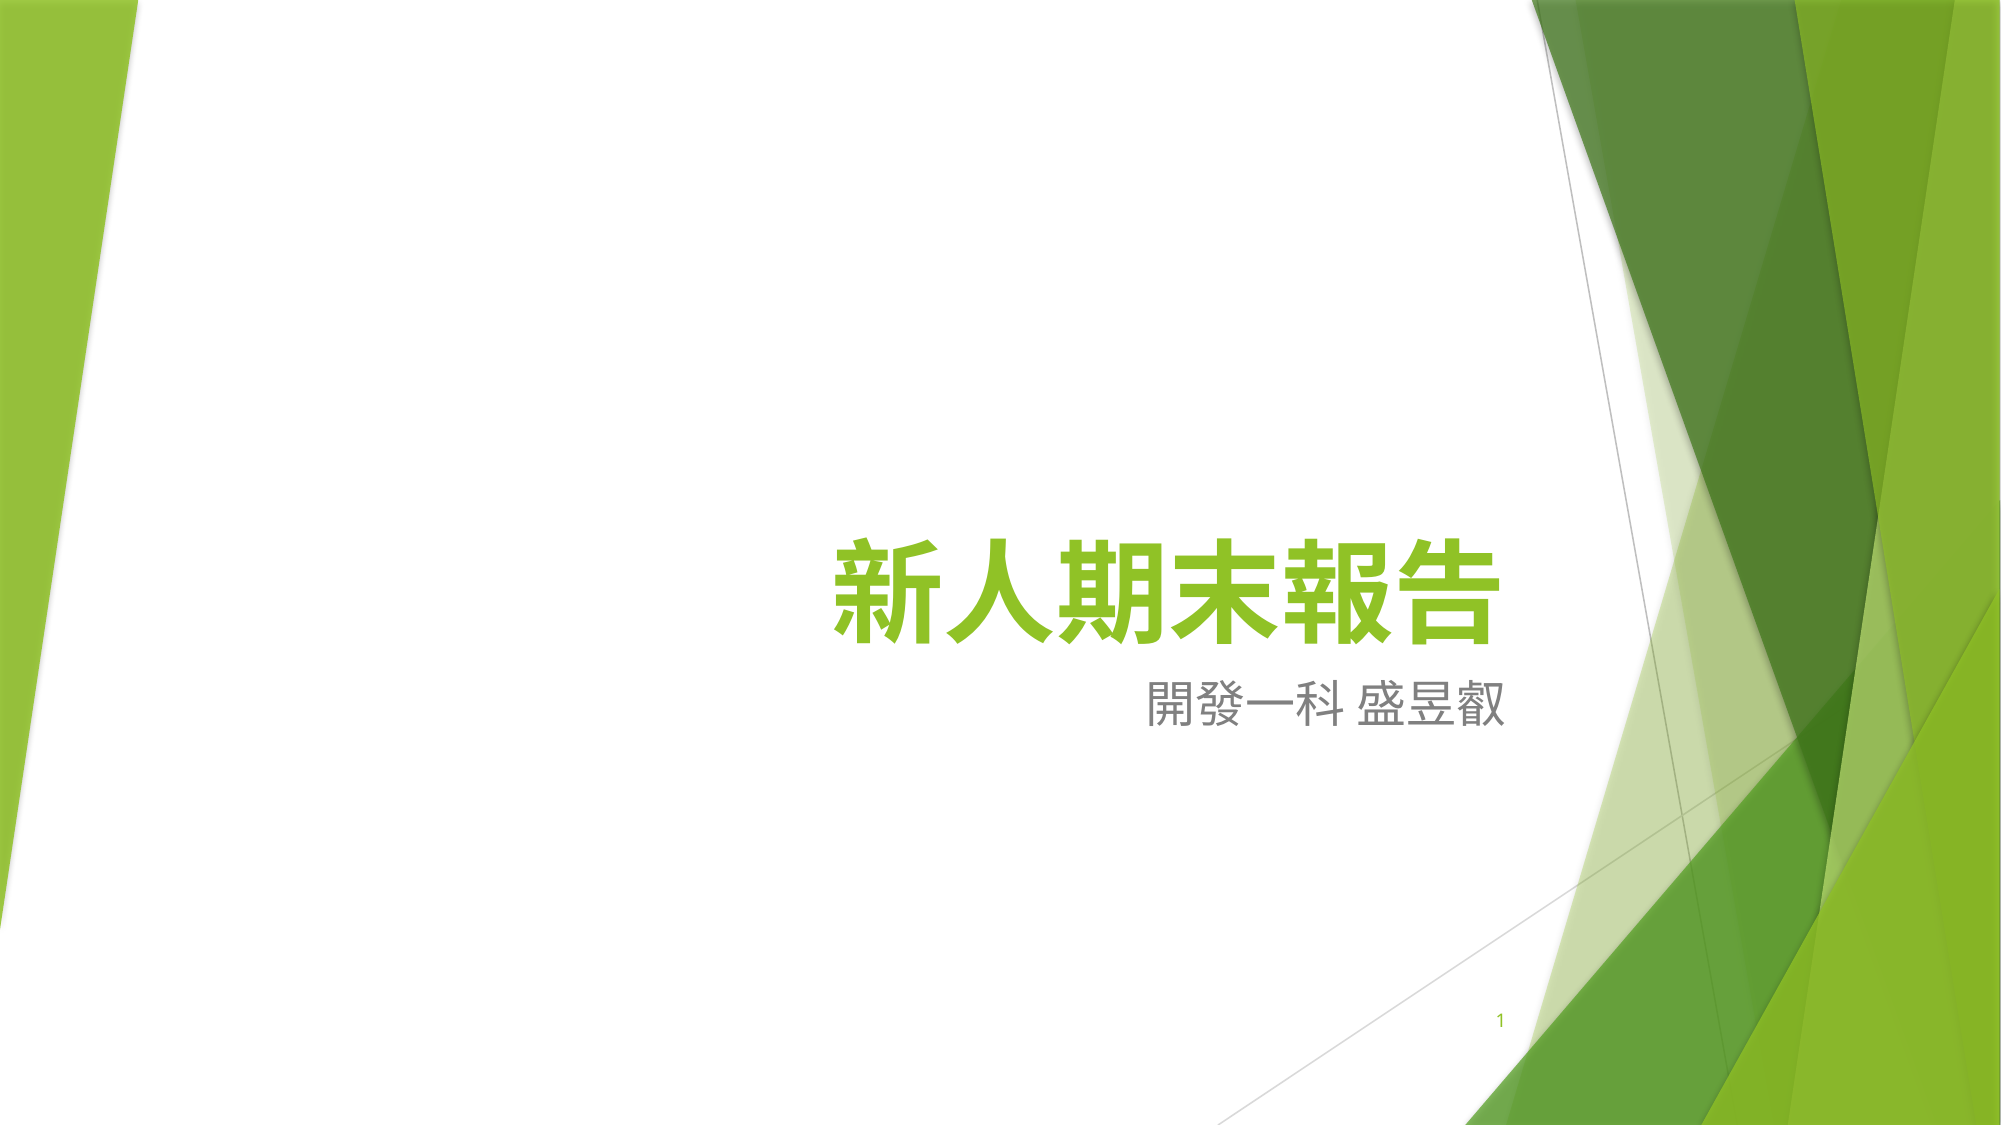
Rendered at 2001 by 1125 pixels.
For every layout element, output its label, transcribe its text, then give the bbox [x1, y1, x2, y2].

subtitle 開發一科 盛昱叡 [247, 664, 1522, 845]
slide_number 1 [1409, 991, 1522, 1051]
title 新人期末報告 [247, 394, 1522, 664]
